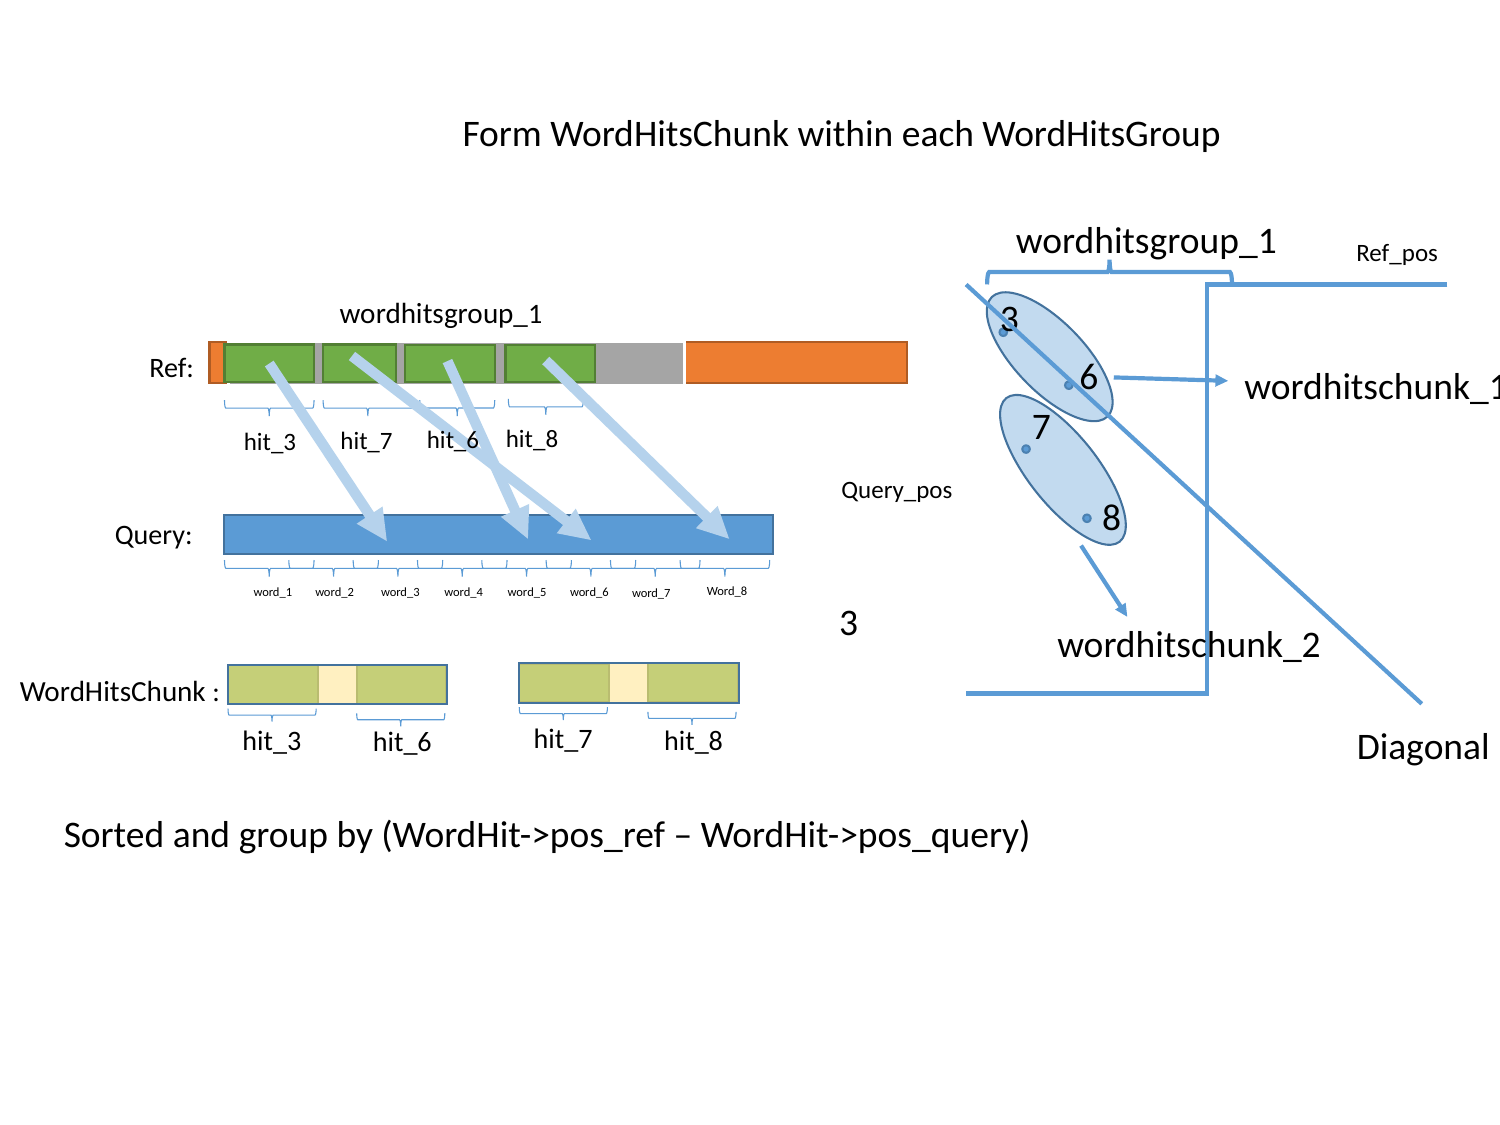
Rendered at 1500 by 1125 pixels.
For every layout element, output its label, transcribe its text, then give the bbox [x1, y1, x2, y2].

text_box wordhitschunk_1 [1448, 354, 1500, 415]
text_box [288, 559, 353, 576]
text_box word_6 [555, 576, 624, 607]
text_box [679, 559, 771, 575]
text_box [227, 340, 686, 363]
text_box [504, 344, 596, 360]
text_box [223, 559, 289, 576]
text_box [227, 664, 448, 705]
text_box [647, 711, 737, 719]
text_box [227, 708, 317, 714]
text_box word_2 [300, 576, 366, 607]
text_box [322, 343, 397, 363]
text_box [208, 341, 227, 384]
text_box Word_8 [692, 575, 762, 606]
text_box [416, 559, 482, 576]
text_box word_4 [429, 576, 492, 607]
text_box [269, 363, 387, 541]
text_box hit_6 [358, 716, 447, 765]
text_box WordHitsChunk : [5, 665, 235, 715]
text_box [518, 662, 740, 704]
text_box hit_7 [518, 713, 608, 762]
text_box Query_pos [826, 466, 966, 511]
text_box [545, 360, 730, 539]
text_box hit_8 [649, 715, 739, 764]
text_box [518, 707, 608, 713]
text_box Query: [100, 508, 208, 558]
text_box [356, 713, 446, 721]
text_box [404, 344, 496, 356]
text_box [545, 559, 610, 576]
text_box [686, 341, 908, 384]
text_box Ref: [134, 342, 209, 391]
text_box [351, 356, 591, 540]
text_box Diagonal [1342, 714, 1500, 774]
text_box [223, 514, 774, 555]
text_box Ref_pos [1341, 228, 1454, 274]
text_box [227, 383, 269, 387]
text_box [1422, 284, 1448, 694]
text_box [223, 343, 315, 383]
text_box [223, 400, 269, 417]
text_box 3 [824, 590, 874, 651]
text_box [481, 559, 546, 576]
text_box word_7 [617, 577, 686, 608]
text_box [966, 284, 1422, 704]
text_box [986, 269, 1233, 284]
text_box [352, 559, 417, 576]
text_box word_1 [238, 576, 300, 607]
text_box Form WordHitsChunk within each WordHitsGroup [447, 101, 1237, 162]
text_box Sorted and group by (WordHit->pos_ref – WordHit->pos_query) [49, 802, 1047, 863]
text_box word_5 [492, 576, 555, 607]
text_box [609, 559, 680, 577]
text_box word_3 [366, 576, 429, 607]
text_box hit_3 [227, 714, 317, 764]
text_box hit_3 [228, 418, 269, 464]
text_box wordhitsgroup_1 [1000, 208, 1292, 269]
text_box wordhitsgroup_1 [324, 287, 558, 337]
